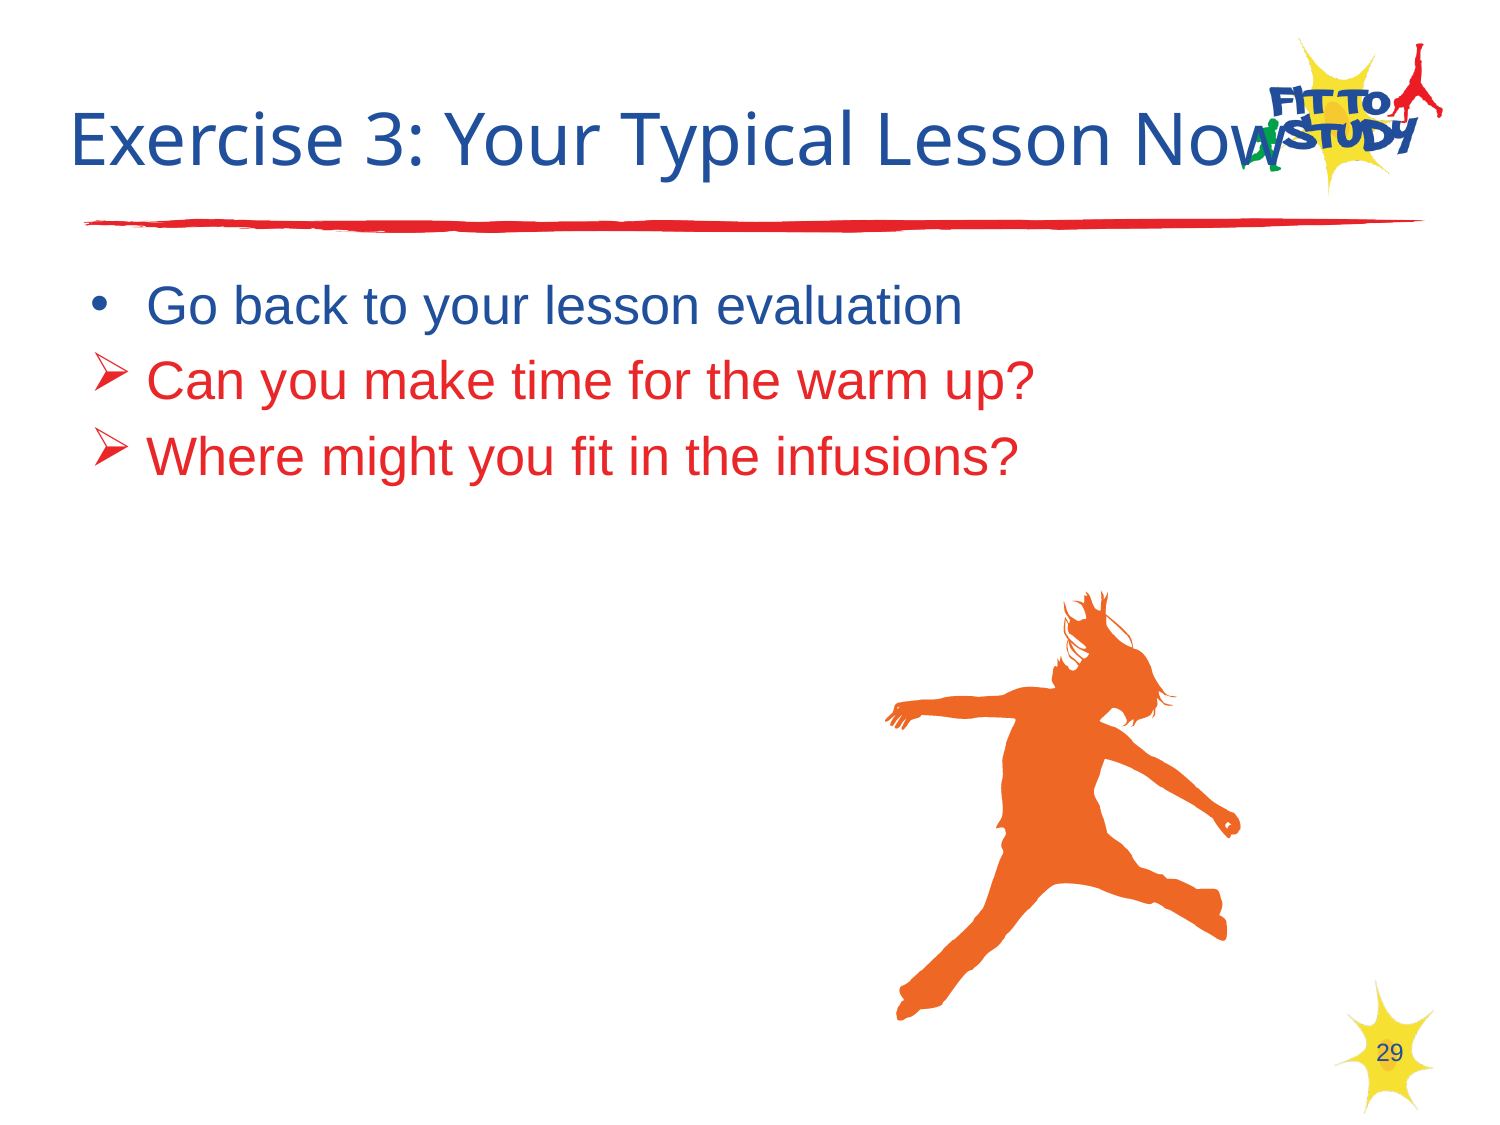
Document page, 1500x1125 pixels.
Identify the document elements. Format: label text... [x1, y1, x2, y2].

slide_number 29 [1068, 1021, 1419, 1082]
list Go back to your lesson evaluation Can you make time for the warm up? Where might you fit in the infusions? [75, 262, 1425, 1005]
picture [75, 217, 1425, 233]
picture [879, 574, 1259, 1031]
title Exercise 3: Your Typical Lesson Now [53, 42, 1404, 231]
picture [1314, 986, 1458, 1125]
picture [1237, 30, 1447, 200]
